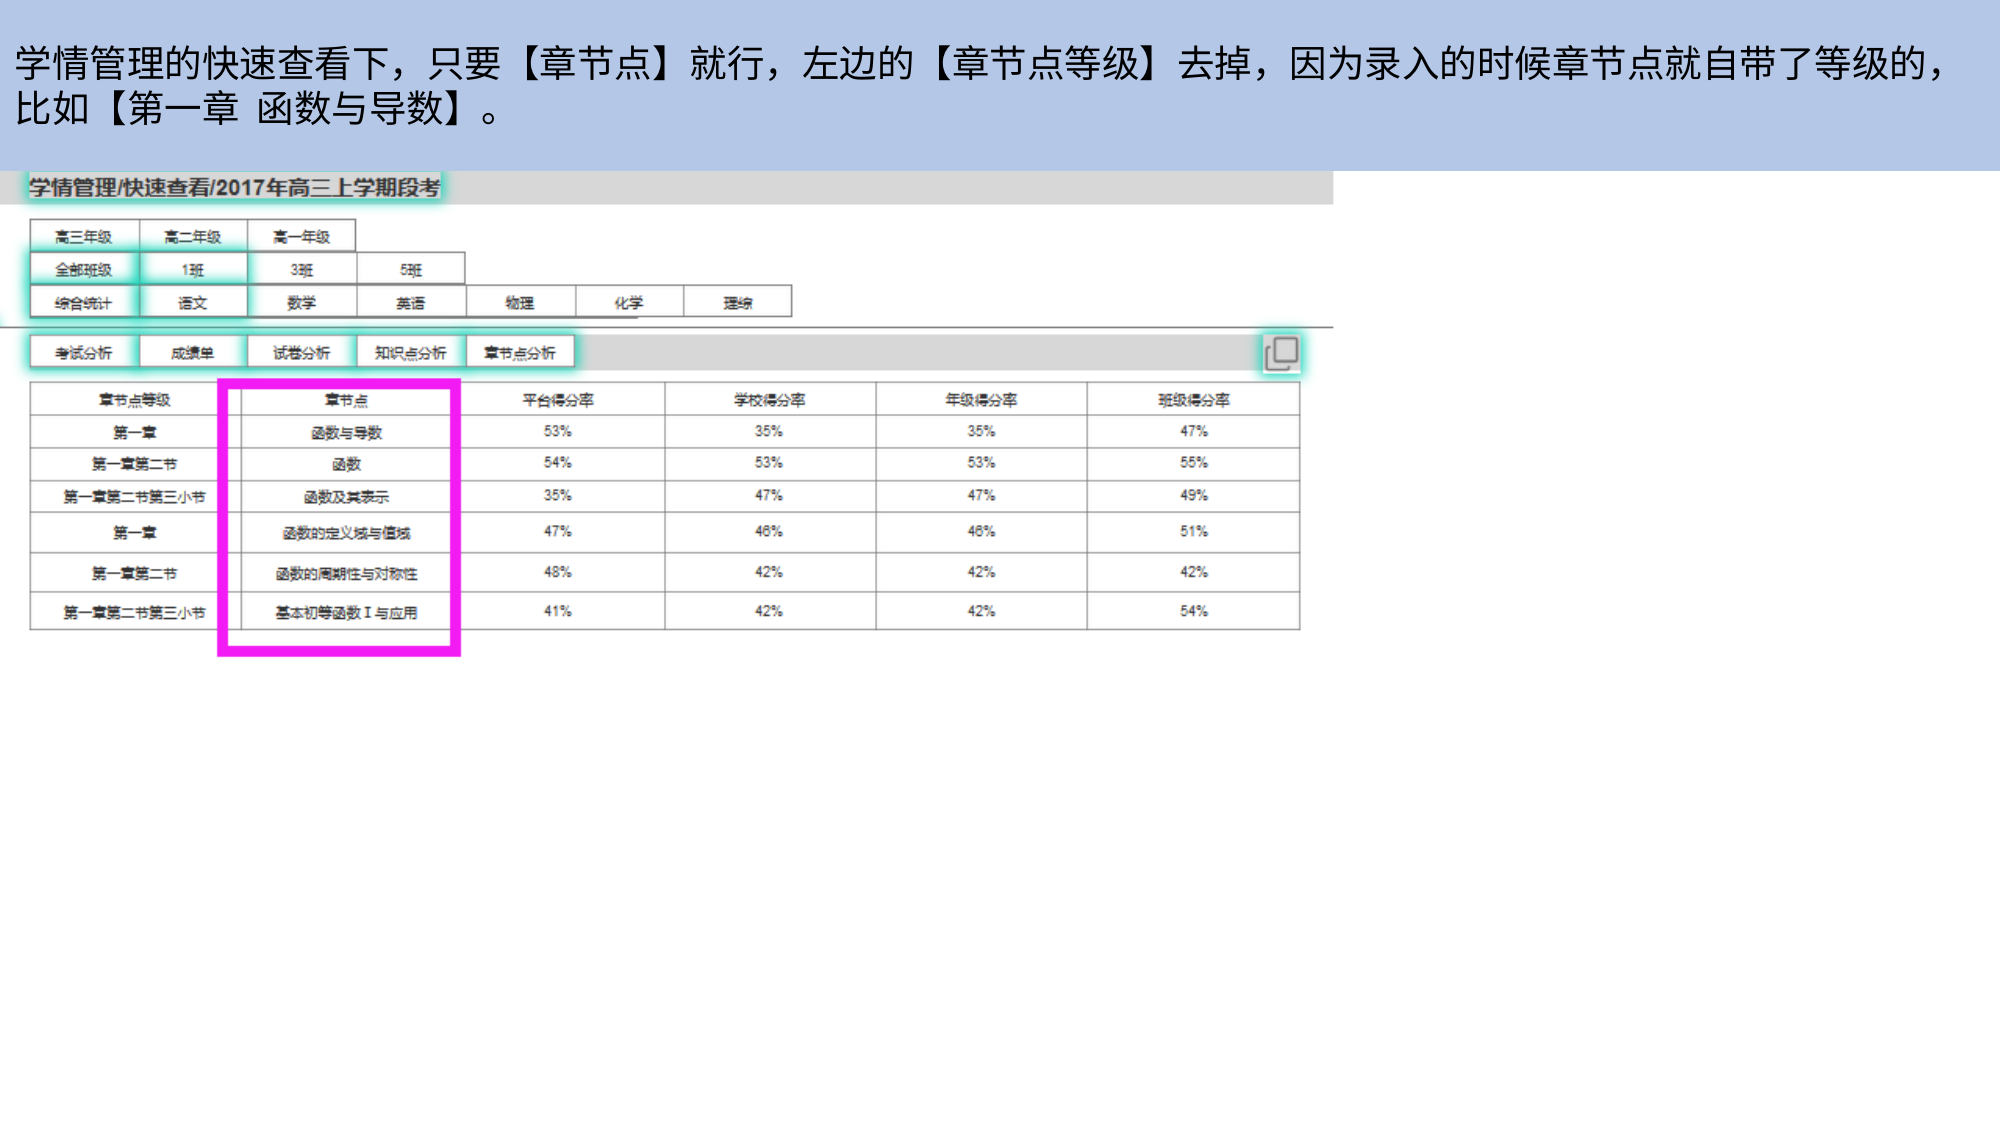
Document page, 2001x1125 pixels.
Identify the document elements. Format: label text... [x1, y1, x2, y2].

picture [0, 170, 1334, 690]
text_box 学情管理的快速查看下，只要【章节点】就行，左边的【章节点等级】去掉，因为录入的时候章节点就自带了等级的，比如【第一章 函数与导数】。 [0, 0, 2000, 172]
